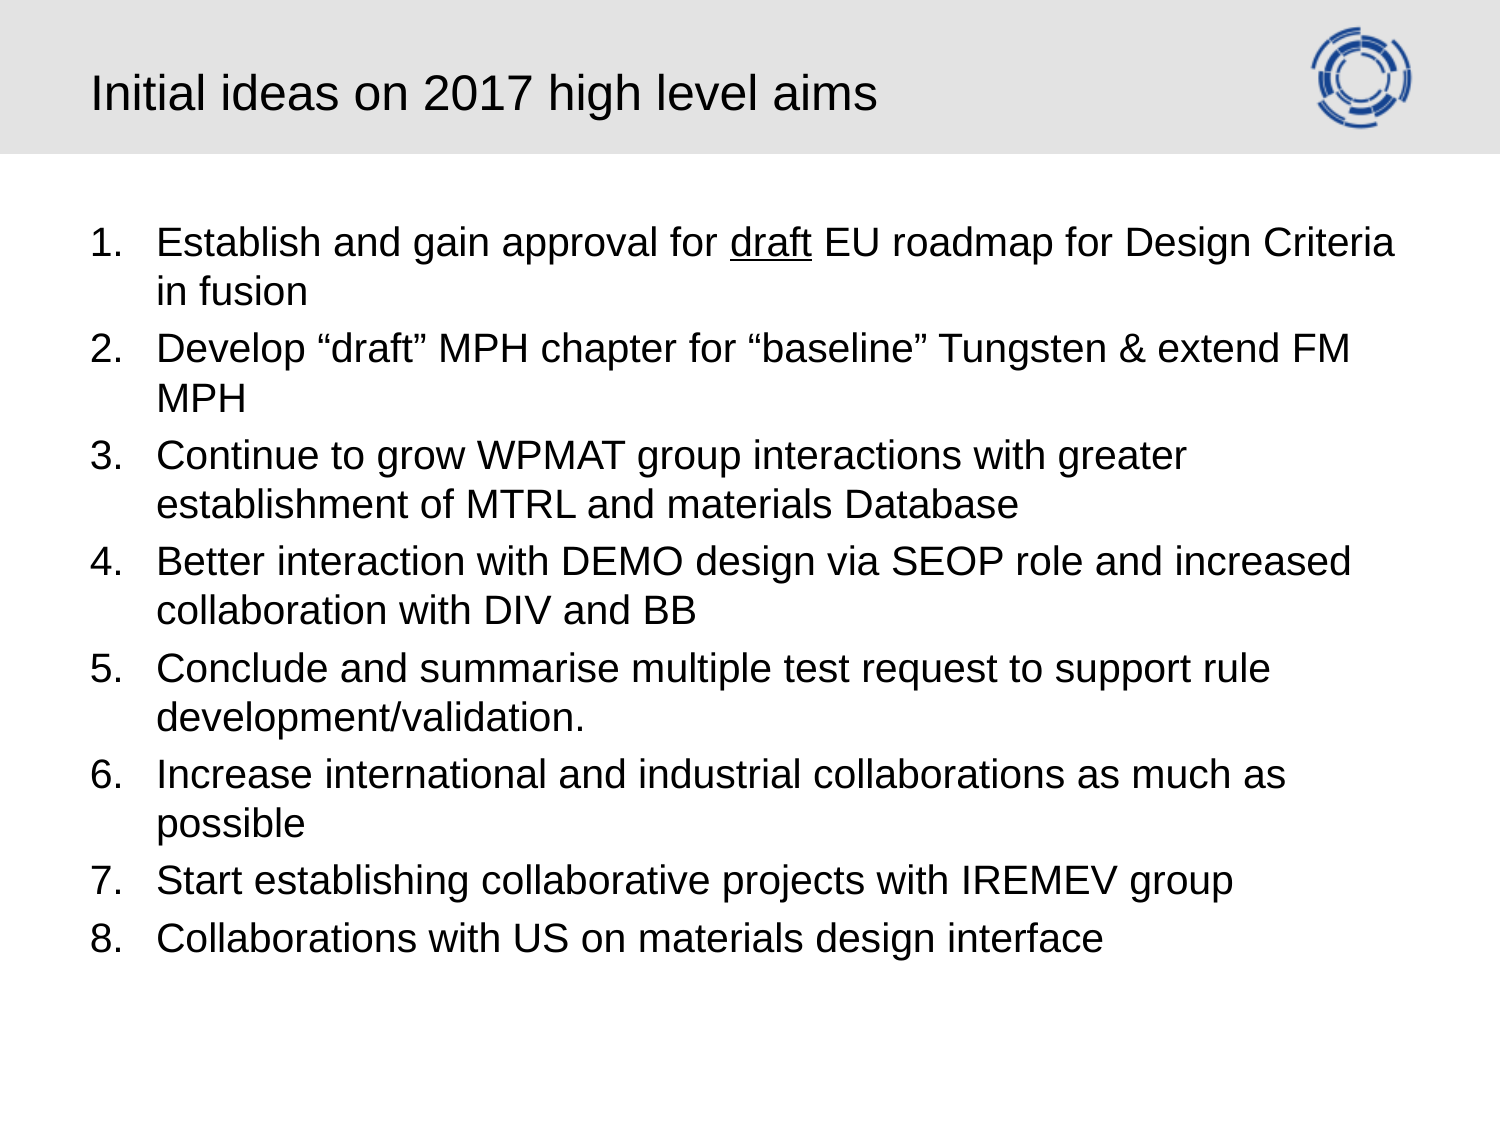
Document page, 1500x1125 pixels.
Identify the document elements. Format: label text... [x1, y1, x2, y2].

title Initial ideas on 2017 high level aims [75, 30, 1294, 151]
text_box Establish and gain approval for draft EU roadmap for Design Criteria in fusion Develop “draft” MPH chapter for “baseline” Tungsten & extend FM MPH Continue to grow WPMAT group interactions with greater establishment of MTRL and materials Database Better interaction with DEMO design via SEOP role and increased collaboration with DIV and BB Conclude and summarise multiple test request to support rule development/validation. Increase international and industrial collaborations as much as possible Start establishing collaborative projects with IREMEV group Collaborations with US on materials design interface [74, 208, 1425, 976]
picture [0, 0, 1500, 154]
